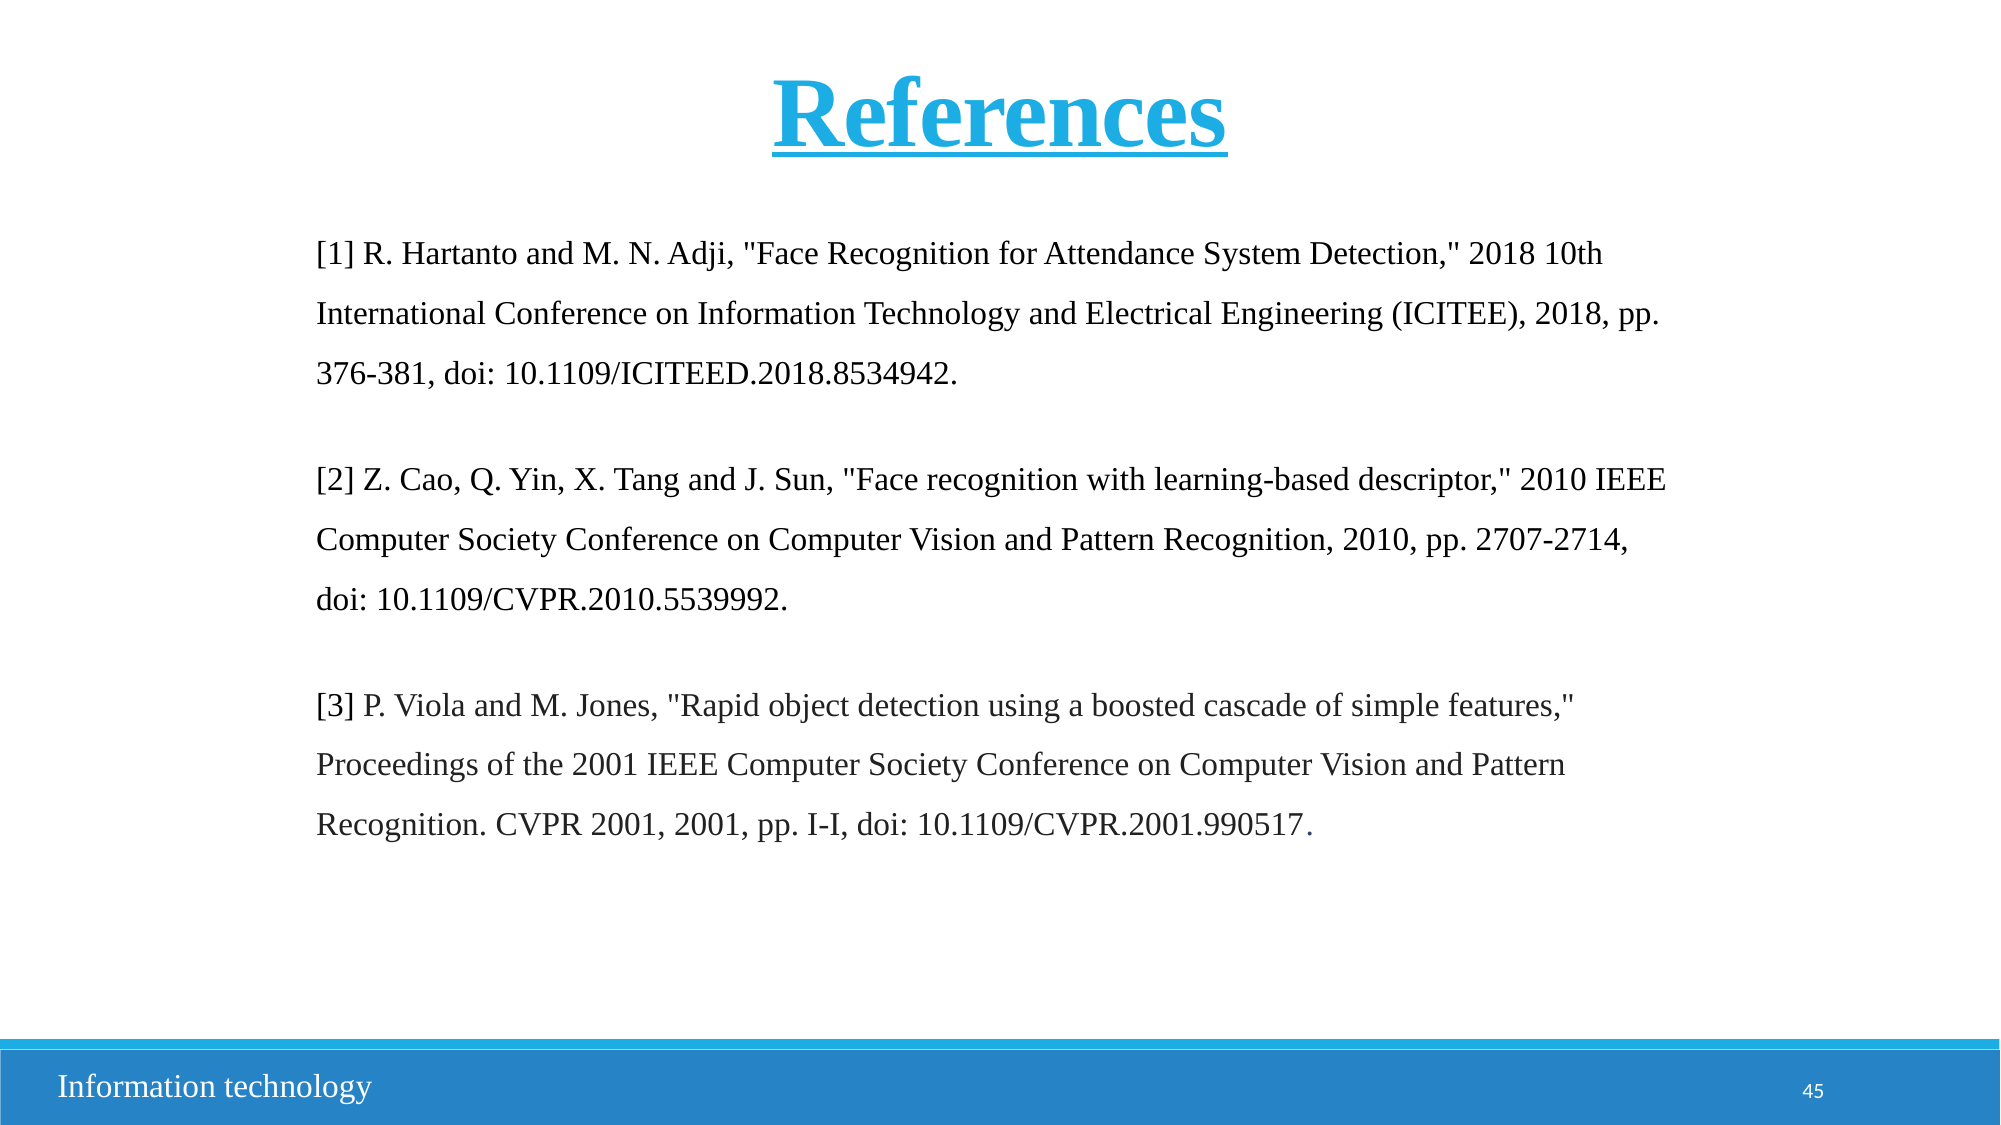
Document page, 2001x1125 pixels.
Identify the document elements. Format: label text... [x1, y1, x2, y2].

text_box [1] R. Hartanto and M. N. Adji, "Face Recognition for Attendance System Detection," 2018 10th International Conference on Information Technology and Electrical Engineering (ICITEE), 2018, pp. 376-381, doi: 10.1109/ICITEED.2018.8534942. [2] Z. Cao, Q. Yin, X. Tang and J. Sun, "Face recognition with learning-based descriptor," 2010 IEEE Computer Society Conference on Computer Vision and Pattern Recognition, 2010, pp. 2707-2714, doi: 10.1109/CVPR.2010.5539992. [3] P. Viola and M. Jones, "Rapid object detection using a boosted cascade of simple features," Proceedings of the 2001 IEEE Computer Society Conference on Computer Vision and Pattern Recognition. CVPR 2001, 2001, pp. I-I, doi: 10.1109/CVPR.2001.990517. [301, 196, 1699, 894]
slide_number 45 [1624, 1059, 1840, 1120]
text_box References [301, 31, 1699, 193]
text_box Information technology [42, 1056, 493, 1112]
